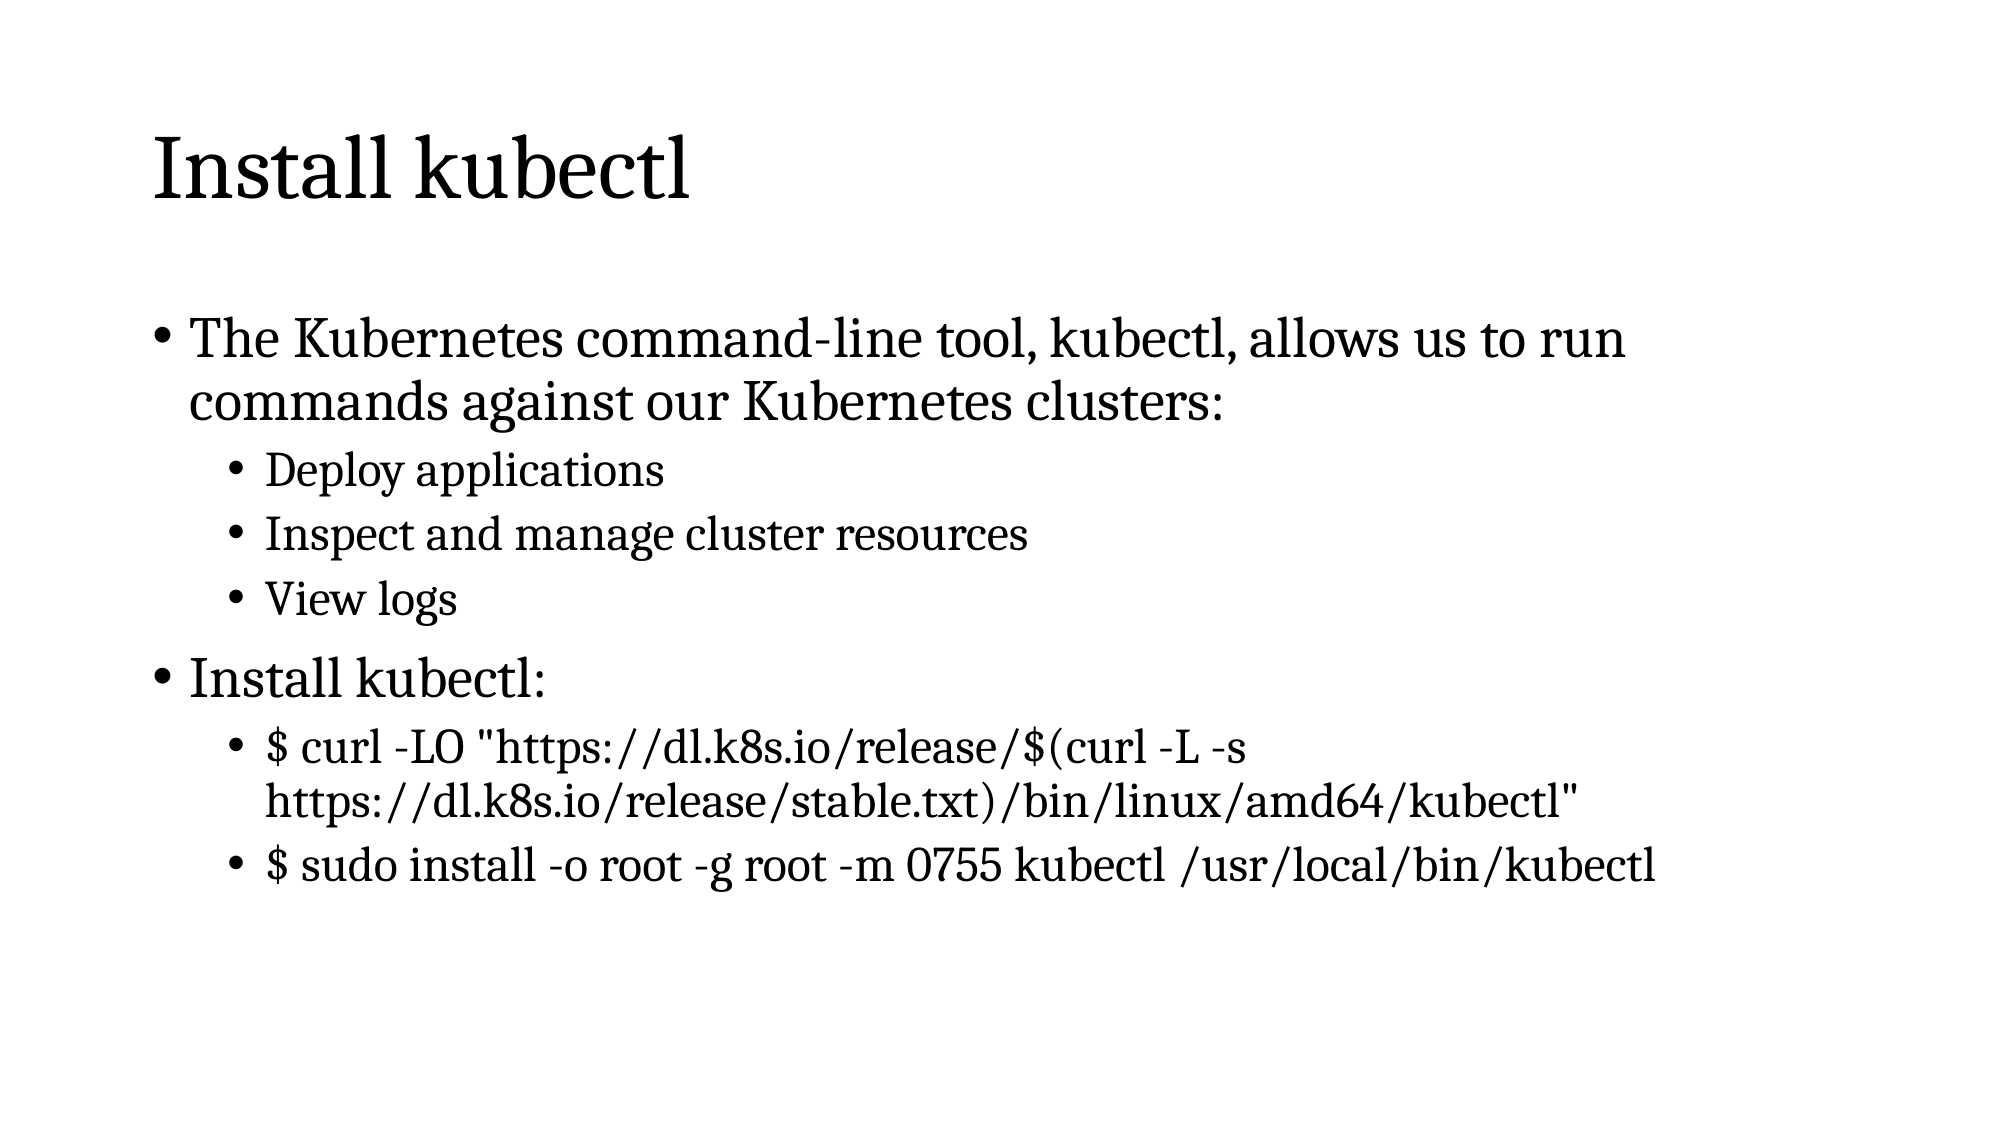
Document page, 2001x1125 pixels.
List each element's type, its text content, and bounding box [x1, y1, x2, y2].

title Install kubectl [137, 59, 1863, 278]
list The Kubernetes command-line tool, kubectl, allows us to run commands against our Kubernetes clusters: Deploy applications Inspect and manage cluster resources View logs Install kubectl: $ curl -LO "https://dl.k8s.io/release/$(curl -L -s https://dl.k8s.io/release/stable.txt)/bin/linux/amd64/kubectl" $ sudo install -o root -g root -m 0755 kubectl /usr/local/bin/kubectl [137, 299, 1863, 1014]
